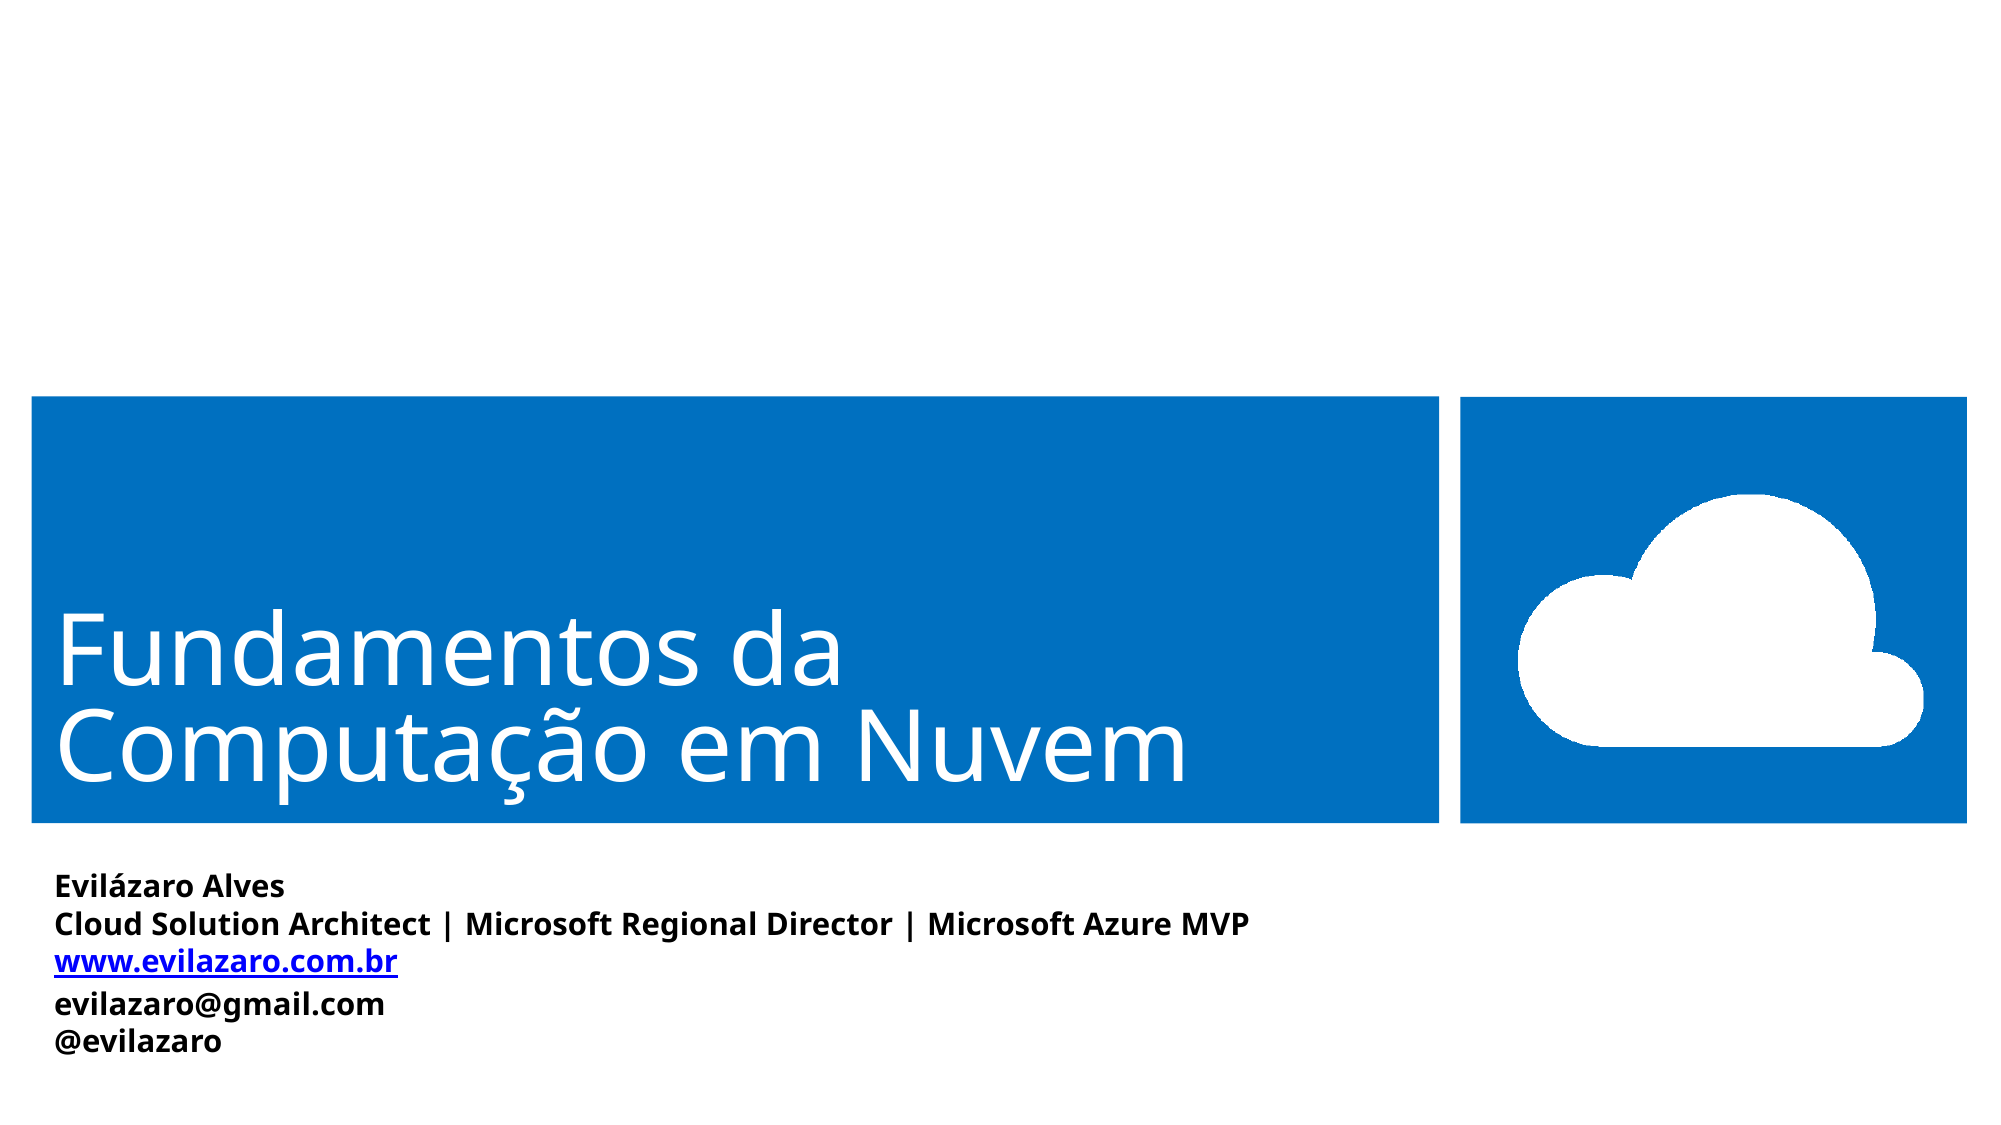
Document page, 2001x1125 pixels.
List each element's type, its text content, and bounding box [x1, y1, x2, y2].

subtitle Evilázaro Alves Cloud Solution Architect | Microsoft Regional Director | Microsoft Azure MVP www.evilazaro.com.br evilazaro@gmail.com @evilazaro [31, 841, 1440, 1082]
picture [1517, 416, 1925, 824]
title Fundamentos da Computação em Nuvem [31, 396, 1440, 824]
